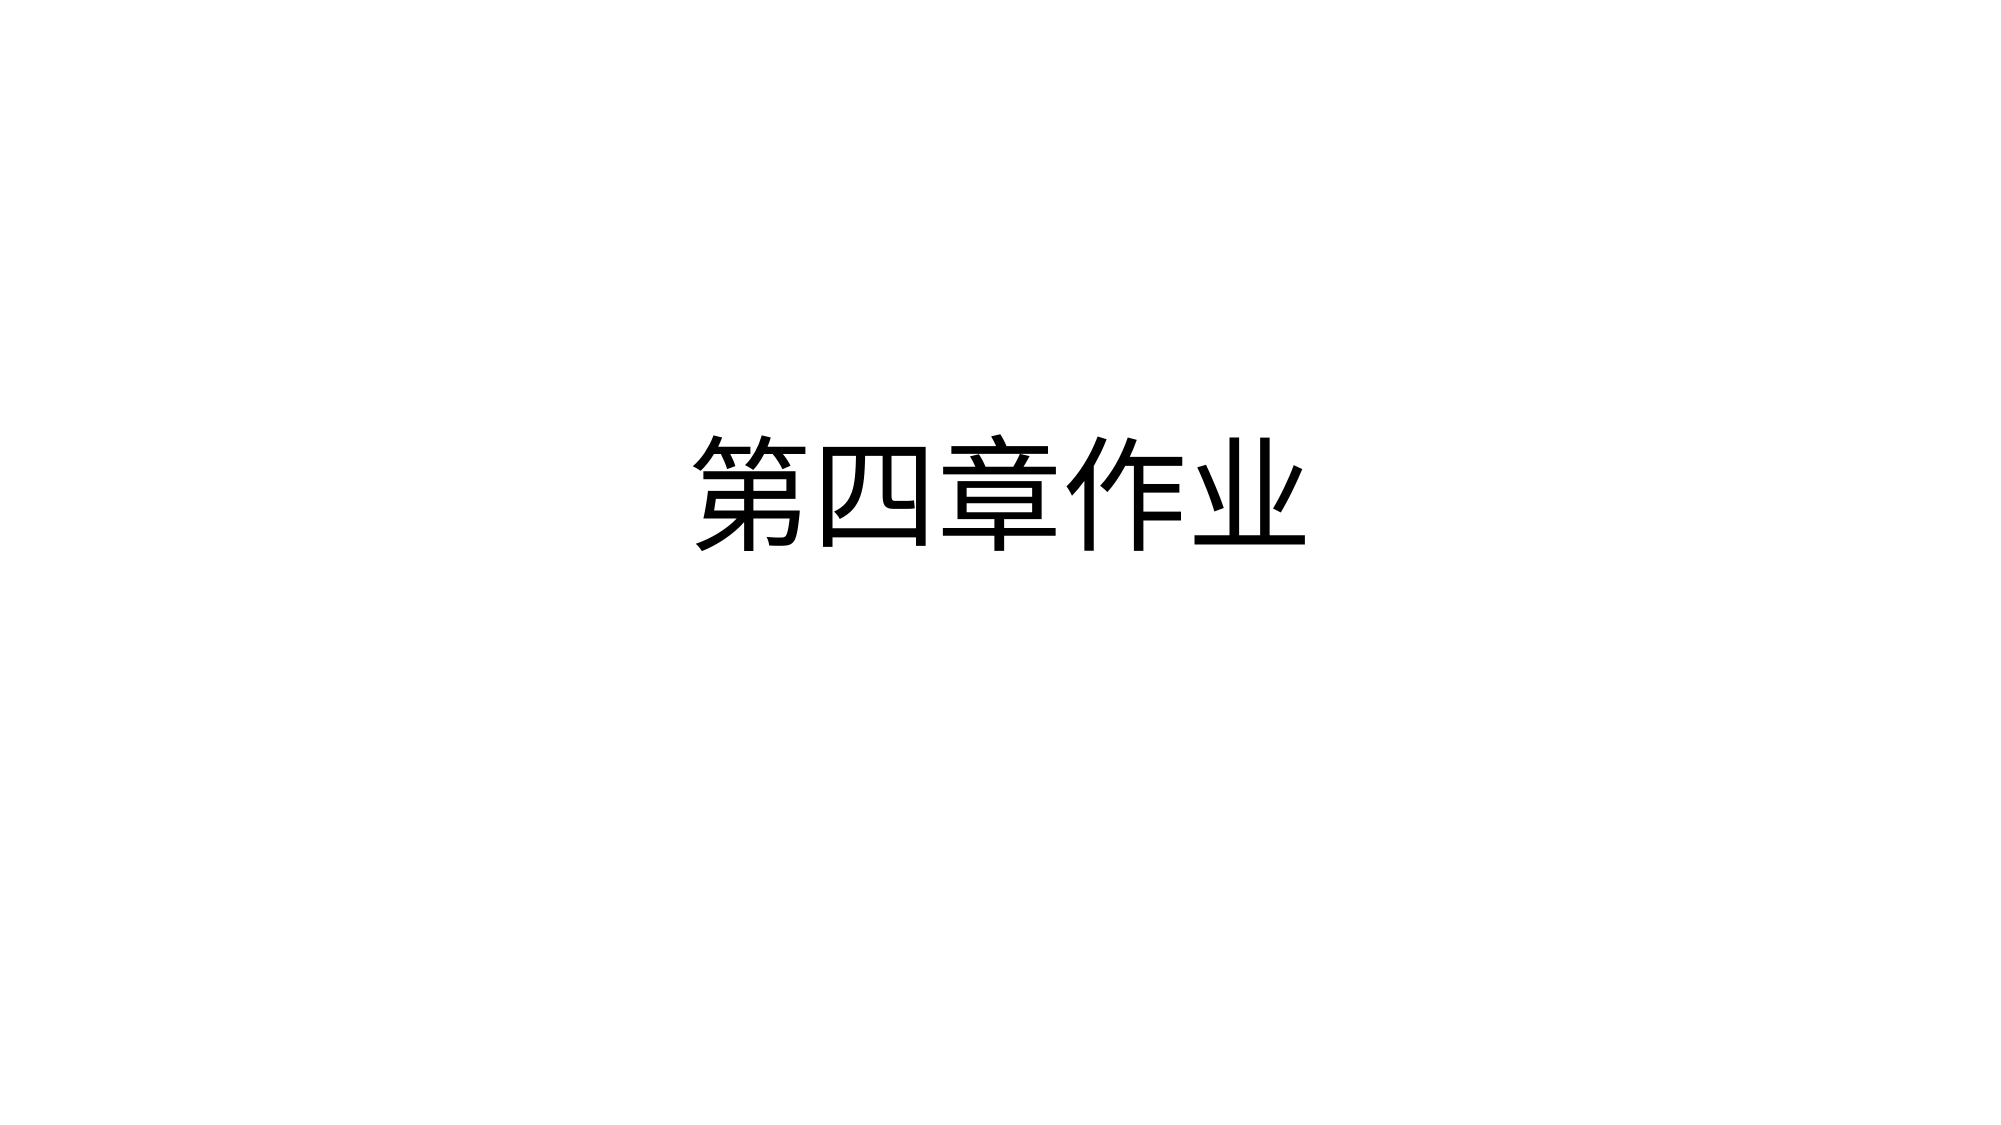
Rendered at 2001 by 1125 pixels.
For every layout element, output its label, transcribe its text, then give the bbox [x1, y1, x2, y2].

title 第四章作业 [249, 184, 1750, 576]
